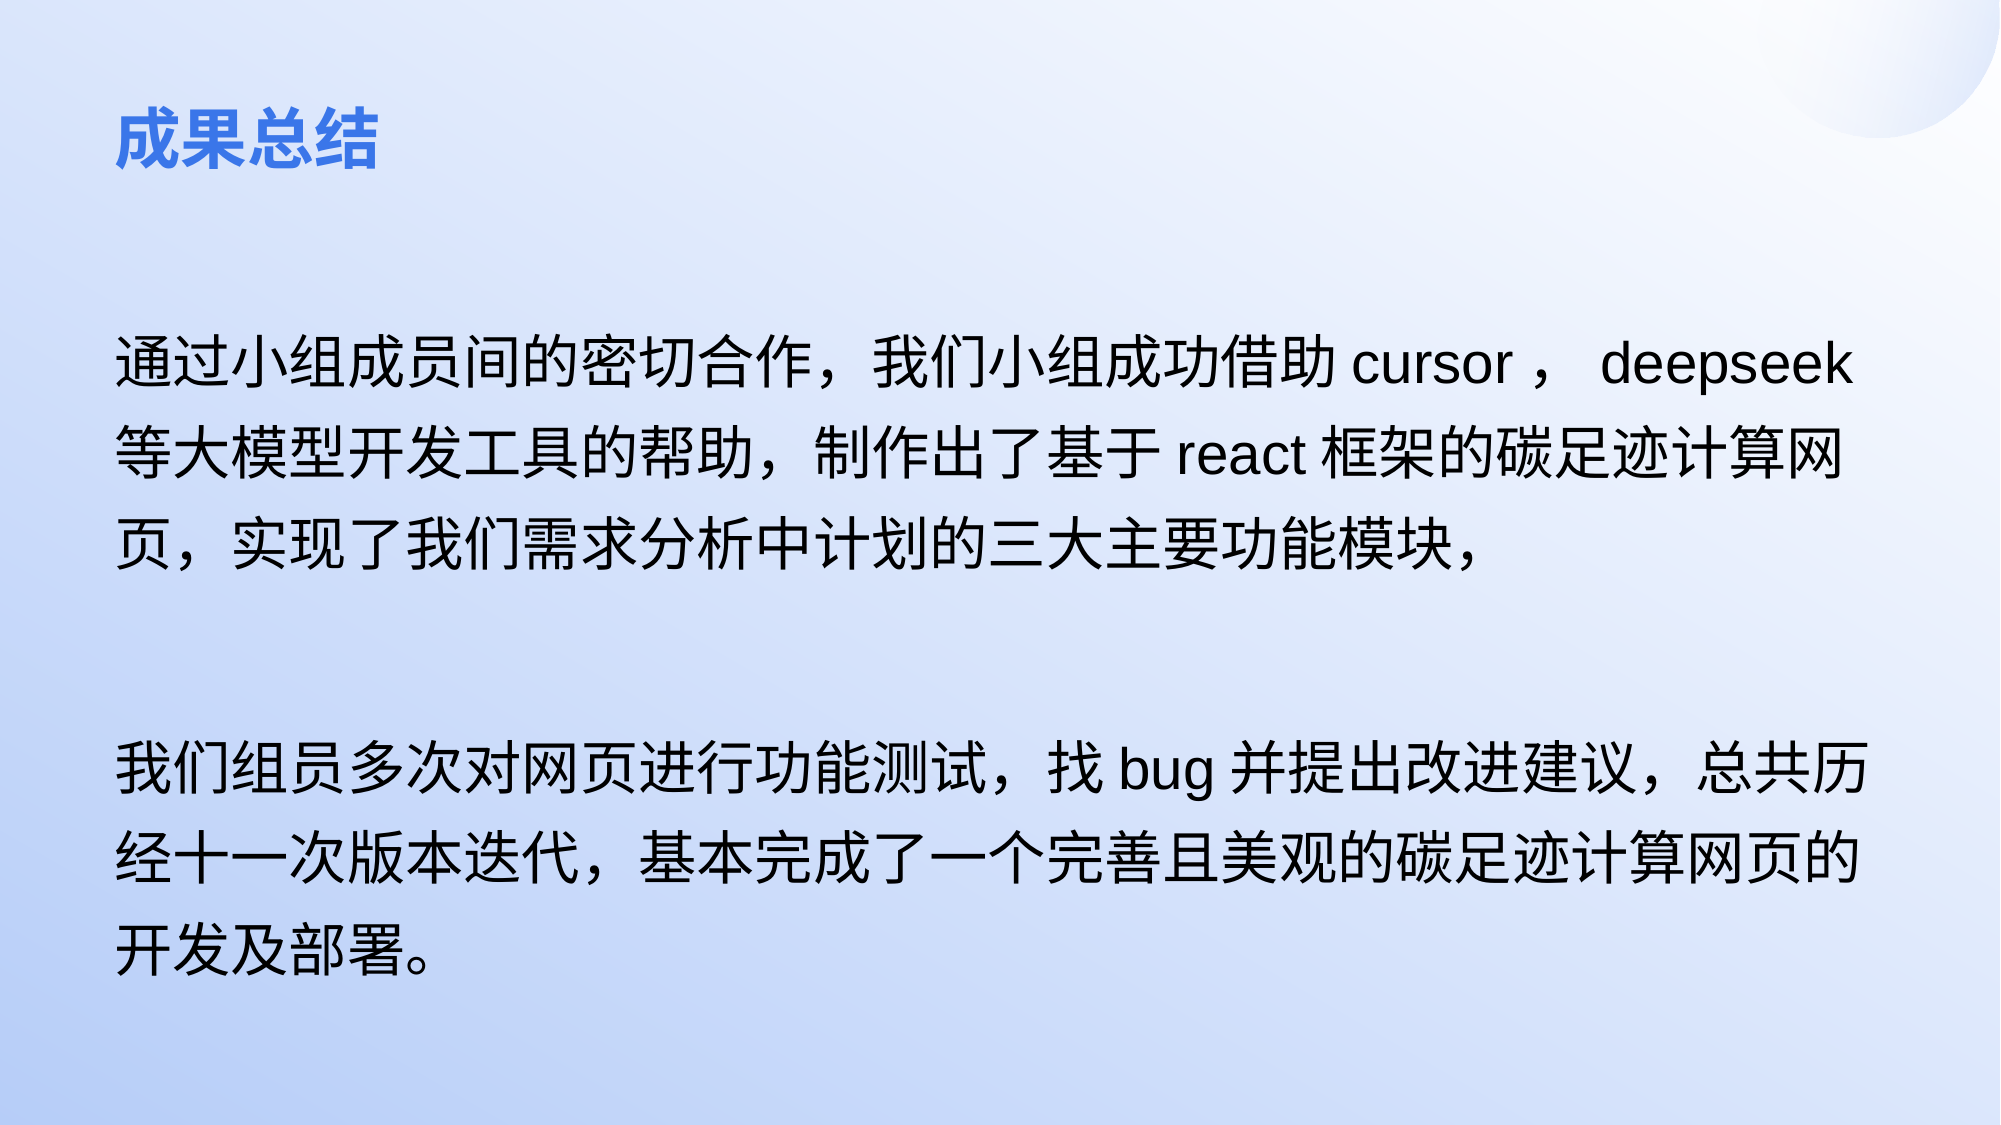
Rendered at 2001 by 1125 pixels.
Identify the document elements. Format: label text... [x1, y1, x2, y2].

list 通过小组成员间的密切合作，我们小组成功借助cursor，deepseek等大模型开发工具的帮助，制作出了基于react框架的碳足迹计算网页，实现了我们需求分析中计划的三大主要功能模块， 我们组员多次对网页进行功能测试，找bug并提出改进建议，总共历经十一次版本迭代，基本完成了一个完善且美观的碳足迹计算网页的开发及部署。 [114, 213, 1886, 1013]
title 成果总结 [114, 59, 1886, 178]
